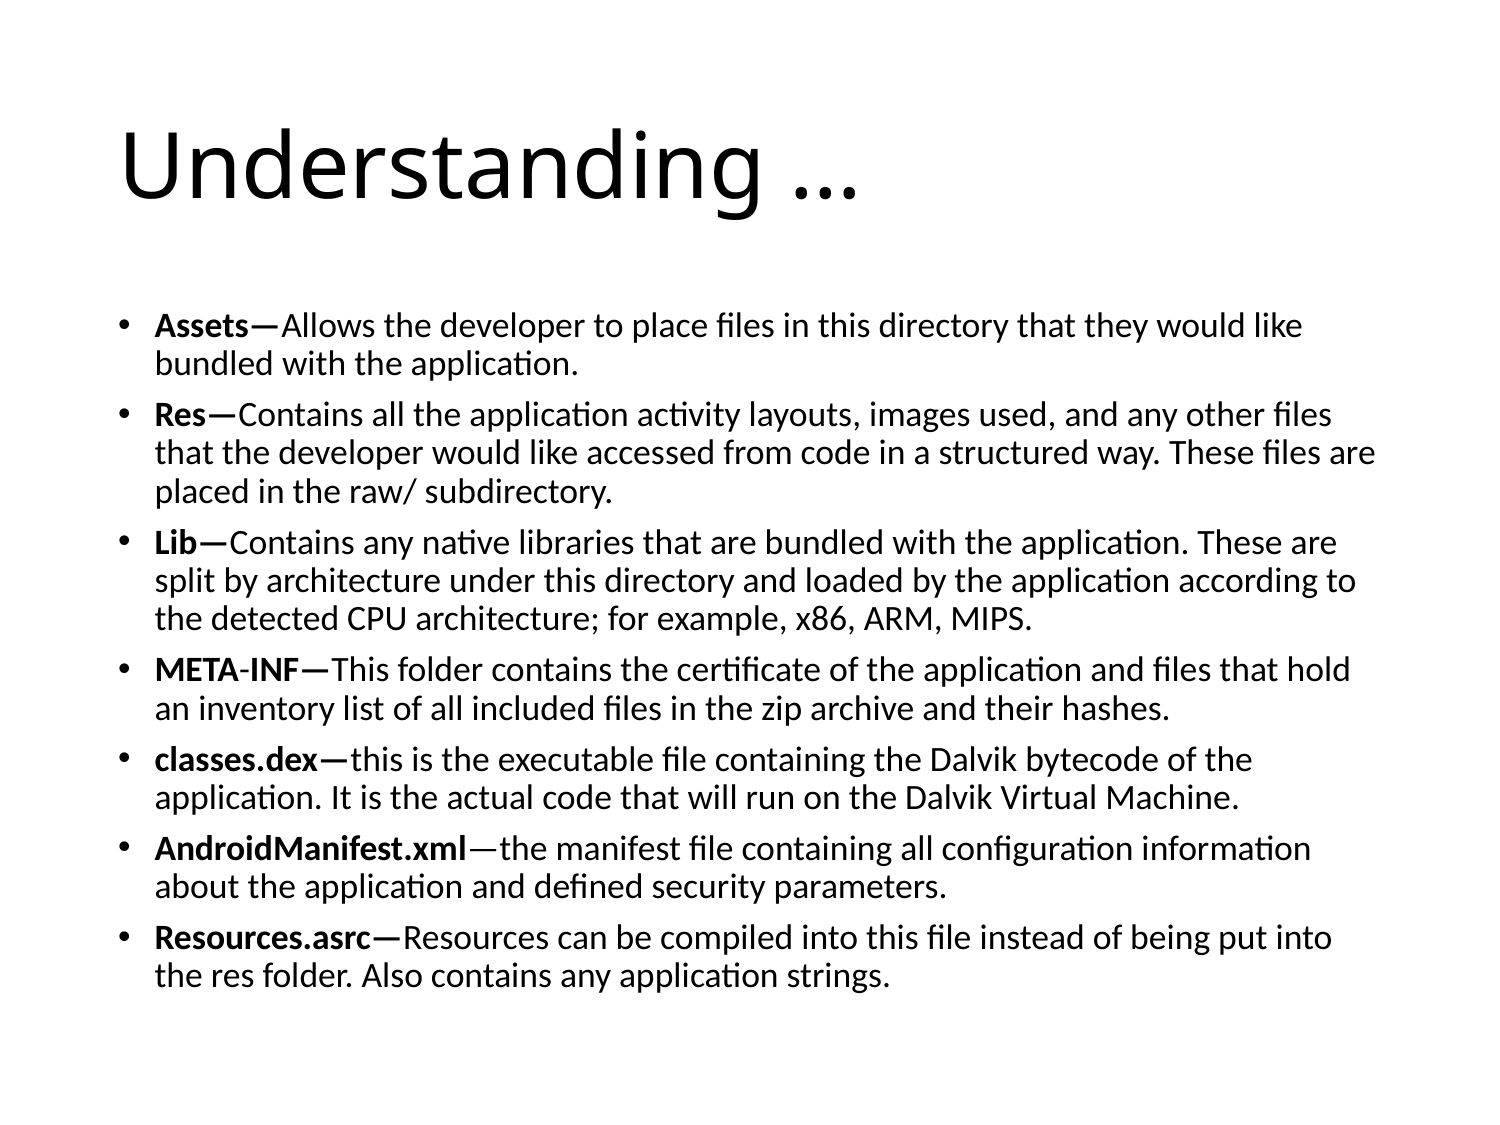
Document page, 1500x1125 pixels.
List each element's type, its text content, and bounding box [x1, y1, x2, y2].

list Assets—Allows the developer to place files in this directory that they would like bundled with the application. Res—Contains all the application activity layouts, images used, and any other files that the developer would like accessed from code in a structured way. These files are placed in the raw/ subdirectory. Lib—Contains any native libraries that are bundled with the application. These are split by architecture under this directory and loaded by the application according to the detected CPU architecture; for example, x86, ARM, MIPS. META-INF—This folder contains the certificate of the application and files that hold an inventory list of all included files in the zip archive and their hashes. classes.dex—this is the executable file containing the Dalvik bytecode of the application. It is the actual code that will run on the Dalvik Virtual Machine. AndroidManifest.xml—the manifest file containing all configuration information about the application and defined security parameters. Resources.asrc—Resources can be compiled into this file instead of being put into the res folder. Also contains any application strings. [103, 299, 1397, 1014]
title Understanding … [103, 59, 1397, 278]
